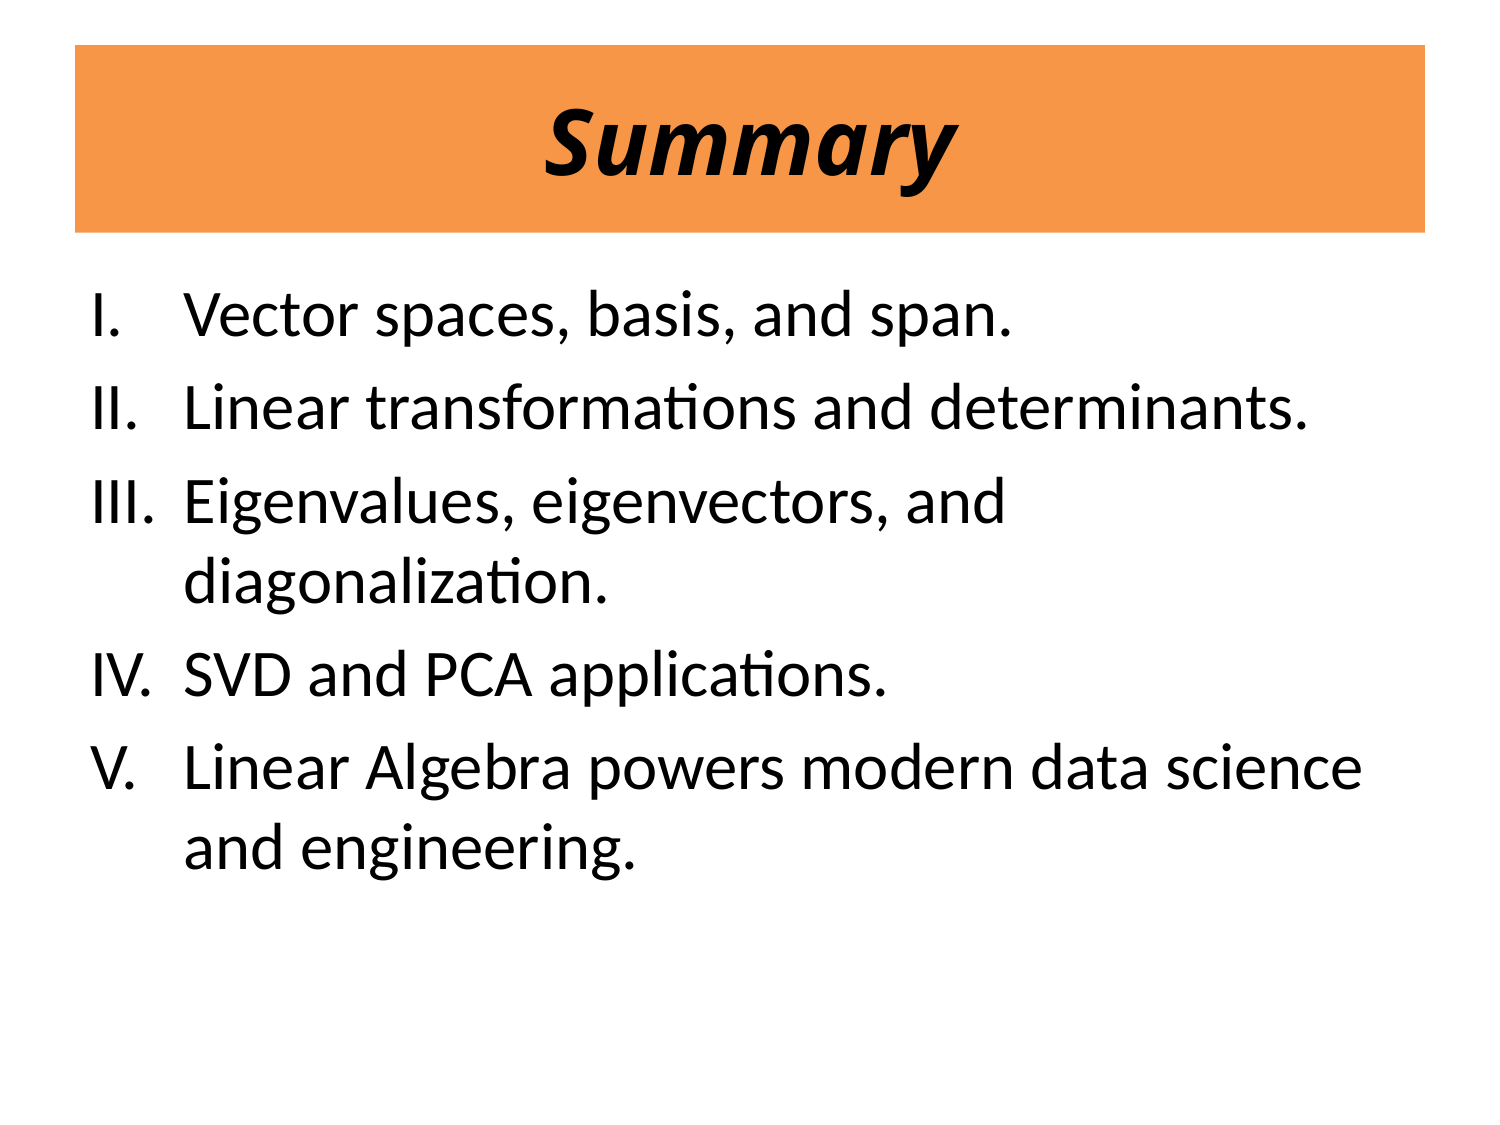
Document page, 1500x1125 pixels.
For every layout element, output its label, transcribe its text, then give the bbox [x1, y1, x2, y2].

title Summary [75, 45, 1425, 233]
list Vector spaces, basis, and span. Linear transformations and determinants. Eigenvalues, eigenvectors, and diagonalization. SVD and PCA applications. Linear Algebra powers modern data science and engineering. [75, 262, 1425, 1005]
